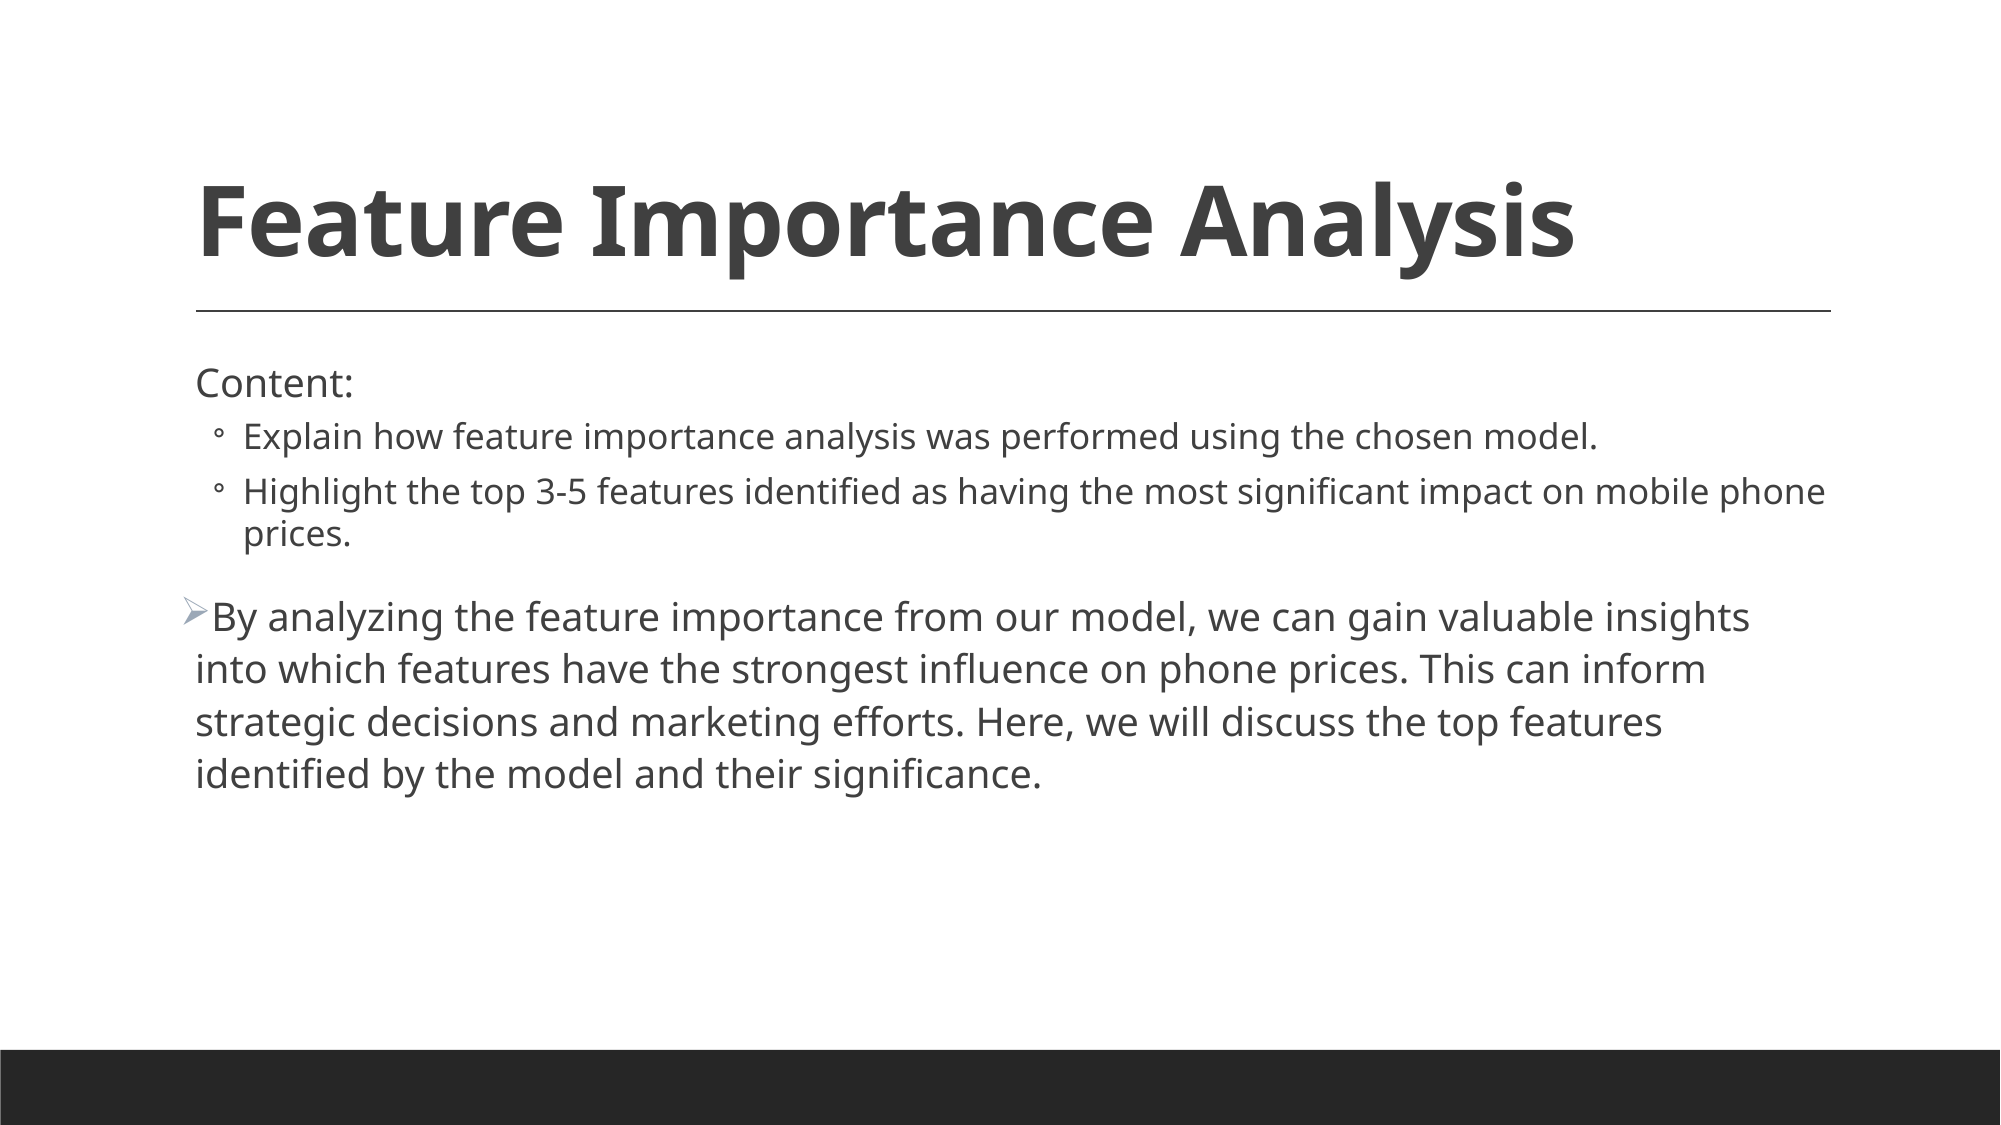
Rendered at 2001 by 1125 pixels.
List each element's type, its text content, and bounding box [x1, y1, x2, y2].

title Feature Importance Analysis [180, 47, 1830, 285]
list Content: Explain how feature importance analysis was performed using the chosen model. Highlight the top 3-5 features identified as having the most significant impact on mobile phone prices. By analyzing the feature importance from our model, we can gain valuable insights into which features have the strongest influence on phone prices. This can inform strategic decisions and marketing efforts. Here, we will discuss the top features identified by the model and their significance. [180, 345, 1830, 963]
